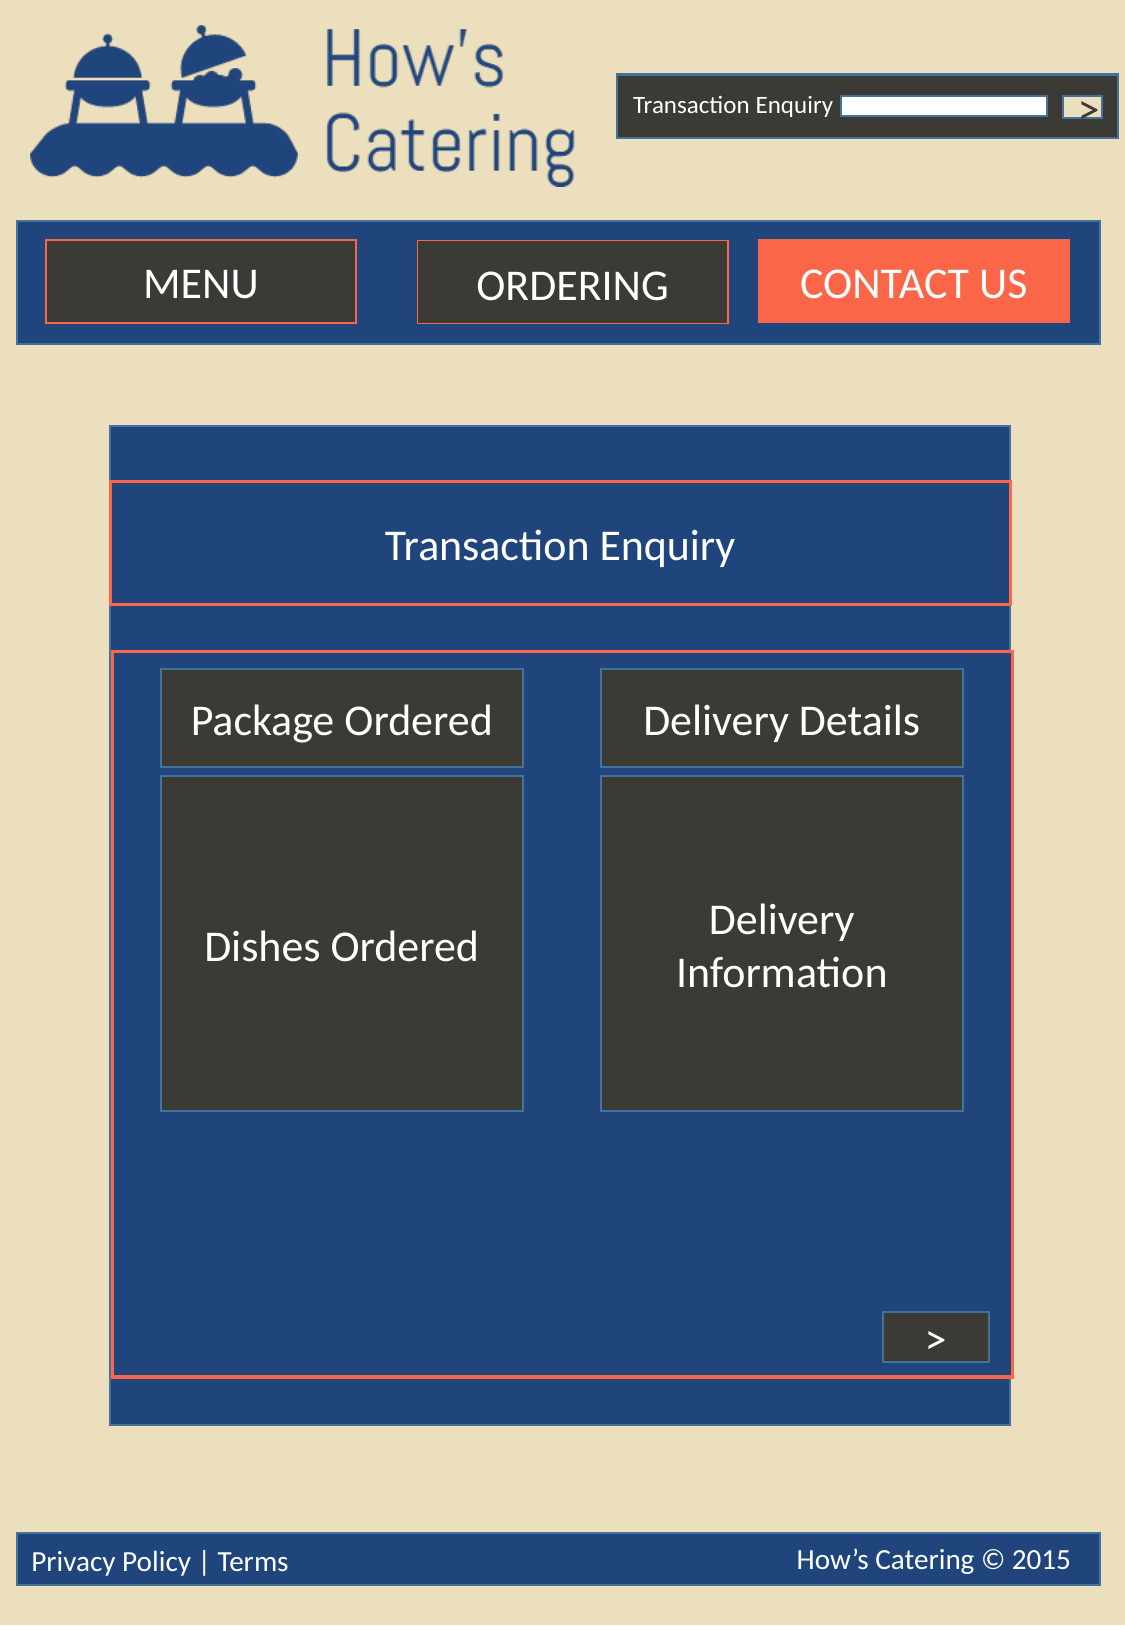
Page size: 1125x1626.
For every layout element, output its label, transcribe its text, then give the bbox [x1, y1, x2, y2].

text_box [16, 1533, 1125, 1586]
text_box [109, 605, 1011, 1426]
text_box [111, 650, 1013, 1378]
picture [29, 24, 575, 187]
text_box ORDERING [417, 240, 729, 325]
text_box Dishes Ordered [160, 775, 524, 1112]
text_box [616, 73, 1119, 139]
text_box > [1062, 95, 1103, 119]
text_box Transaction Enquiry [618, 81, 904, 127]
text_box [109, 425, 1011, 480]
text_box Delivery Details [600, 668, 964, 768]
text_box [16, 220, 1101, 345]
text_box Delivery Information [600, 775, 964, 1112]
text_box [840, 95, 1048, 117]
text_box Transaction Enquiry [109, 480, 1011, 605]
text_box > [882, 1311, 990, 1363]
text_box CONTACT US [758, 239, 1070, 324]
text_box MENU [45, 239, 357, 324]
text_box Package Ordered [160, 668, 524, 768]
